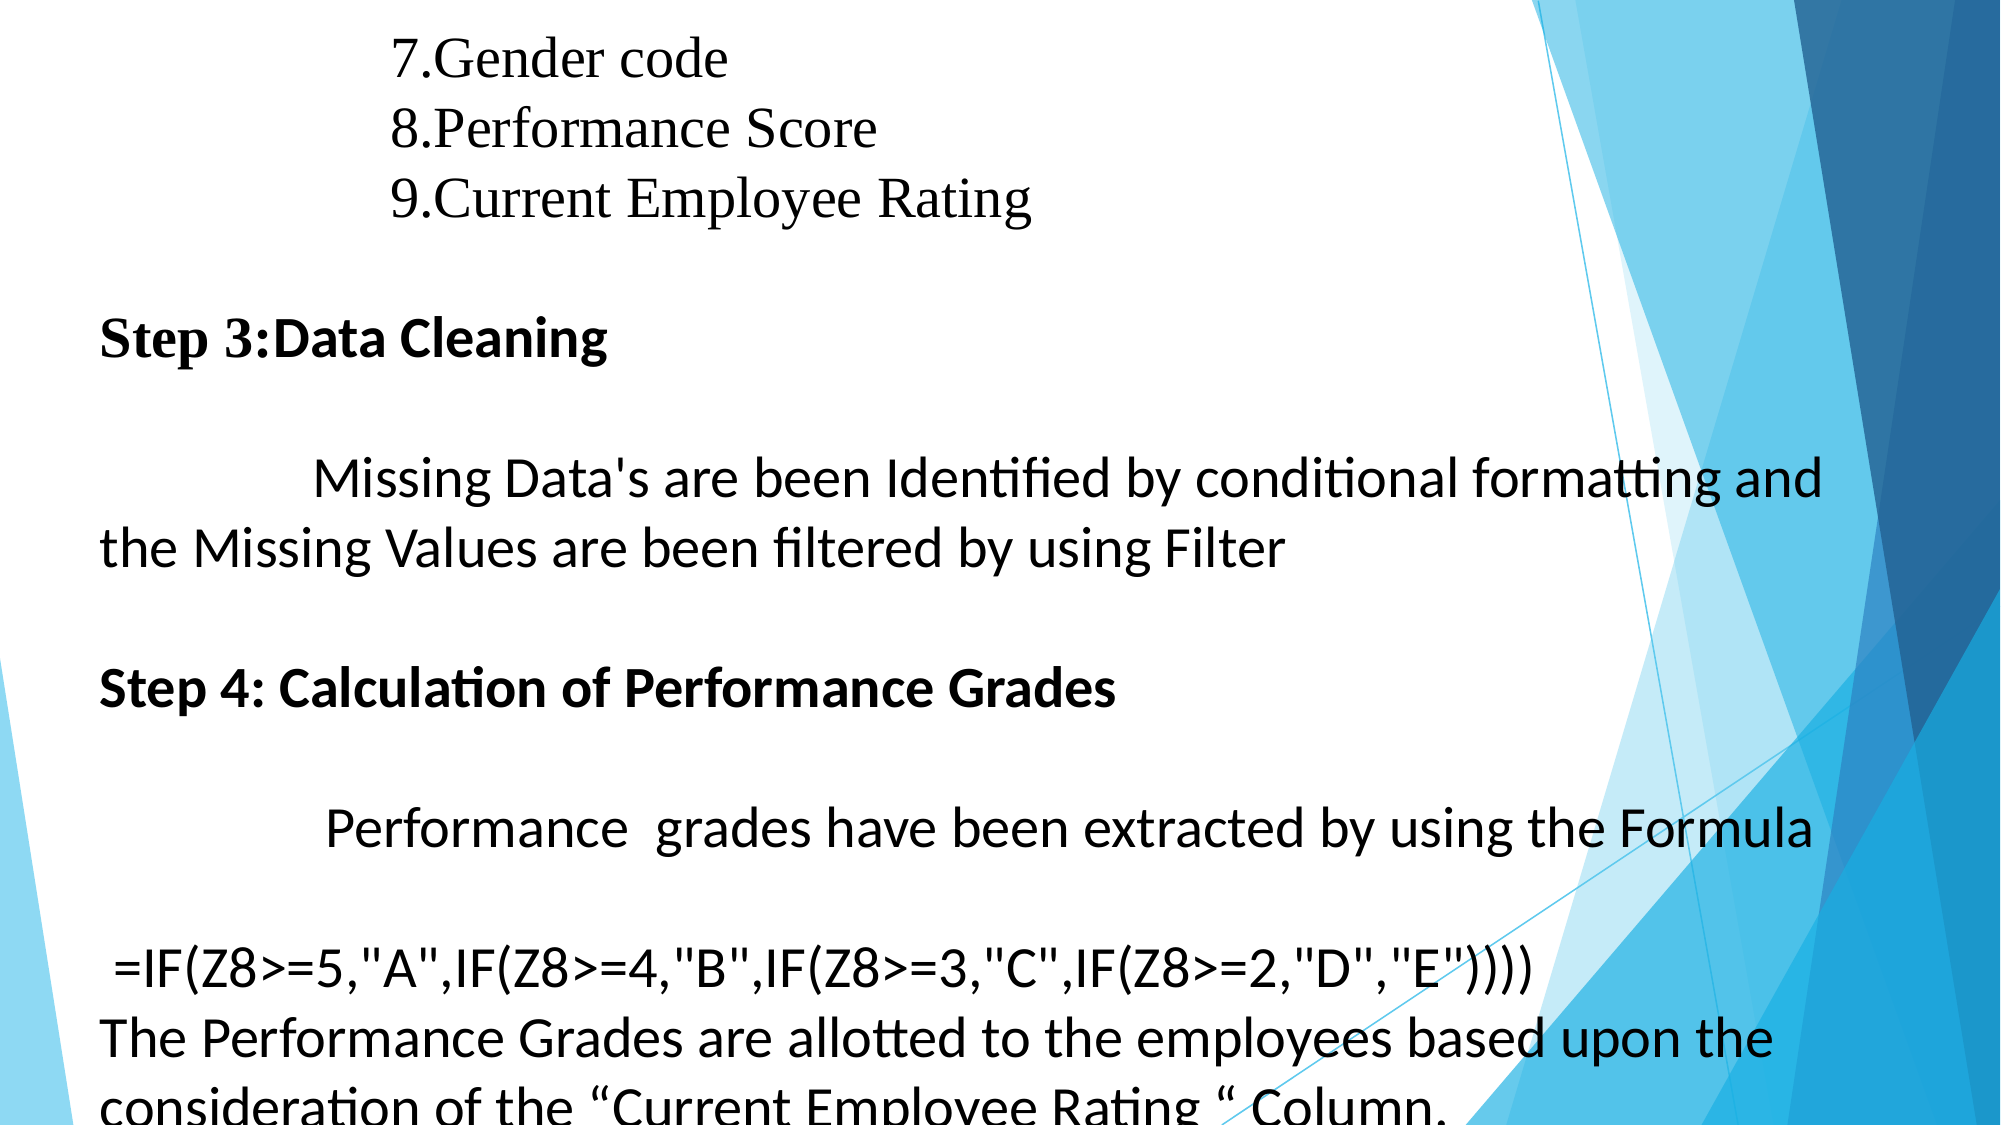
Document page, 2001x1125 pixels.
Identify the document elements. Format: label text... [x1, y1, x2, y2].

list 7.Gender code 8.Performance Score 9.Current Employee Rating Step 3:Data Cleaning Missing Data's are been Identified by conditional formatting and the Missing Values are been filtered by using Filter Step 4: Calculation of Performance Grades Performance grades have been extracted by using the Formula =IF(Z8>=5,"A",IF(Z8>=4,"B",IF(Z8>=3,"C",IF(Z8>=2,"D","E")))) The Performance Grades are allotted to the employees based upon the consideration of the “Current Employee Rating “ Column. [99, 19, 1900, 1080]
